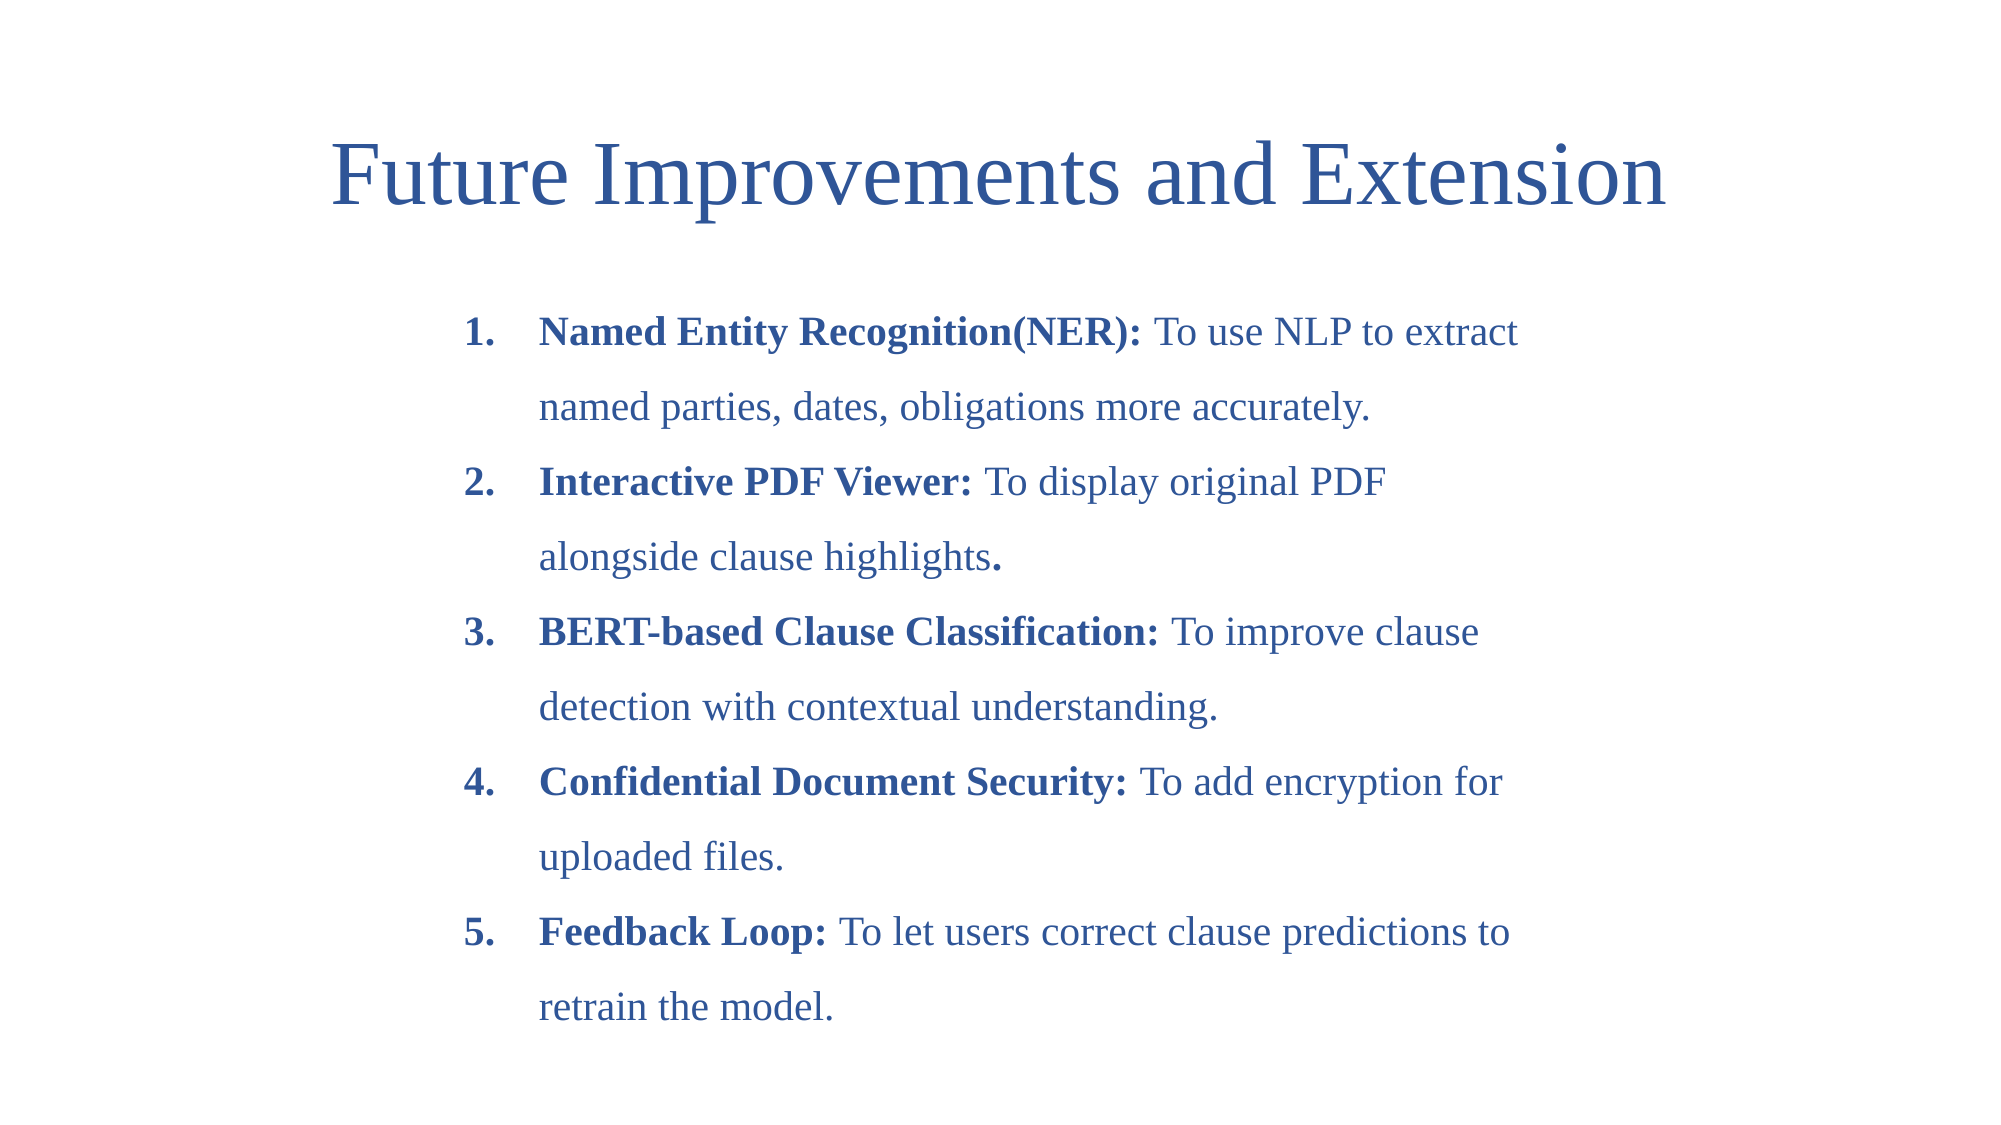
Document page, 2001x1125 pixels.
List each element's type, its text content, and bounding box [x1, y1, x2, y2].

text_box Named Entity Recognition(NER): To use NLP to extract named parties, dates, obligations more accurately. Interactive PDF Viewer: To display original PDF alongside clause highlights. BERT-based Clause Classification: To improve clause detection with contextual understanding. Confidential Document Security: To add encryption for uploaded files. Feedback Loop: To let users correct clause predictions to retrain the model. [449, 270, 1551, 1036]
title Future Improvements and Extension [289, 90, 1711, 261]
